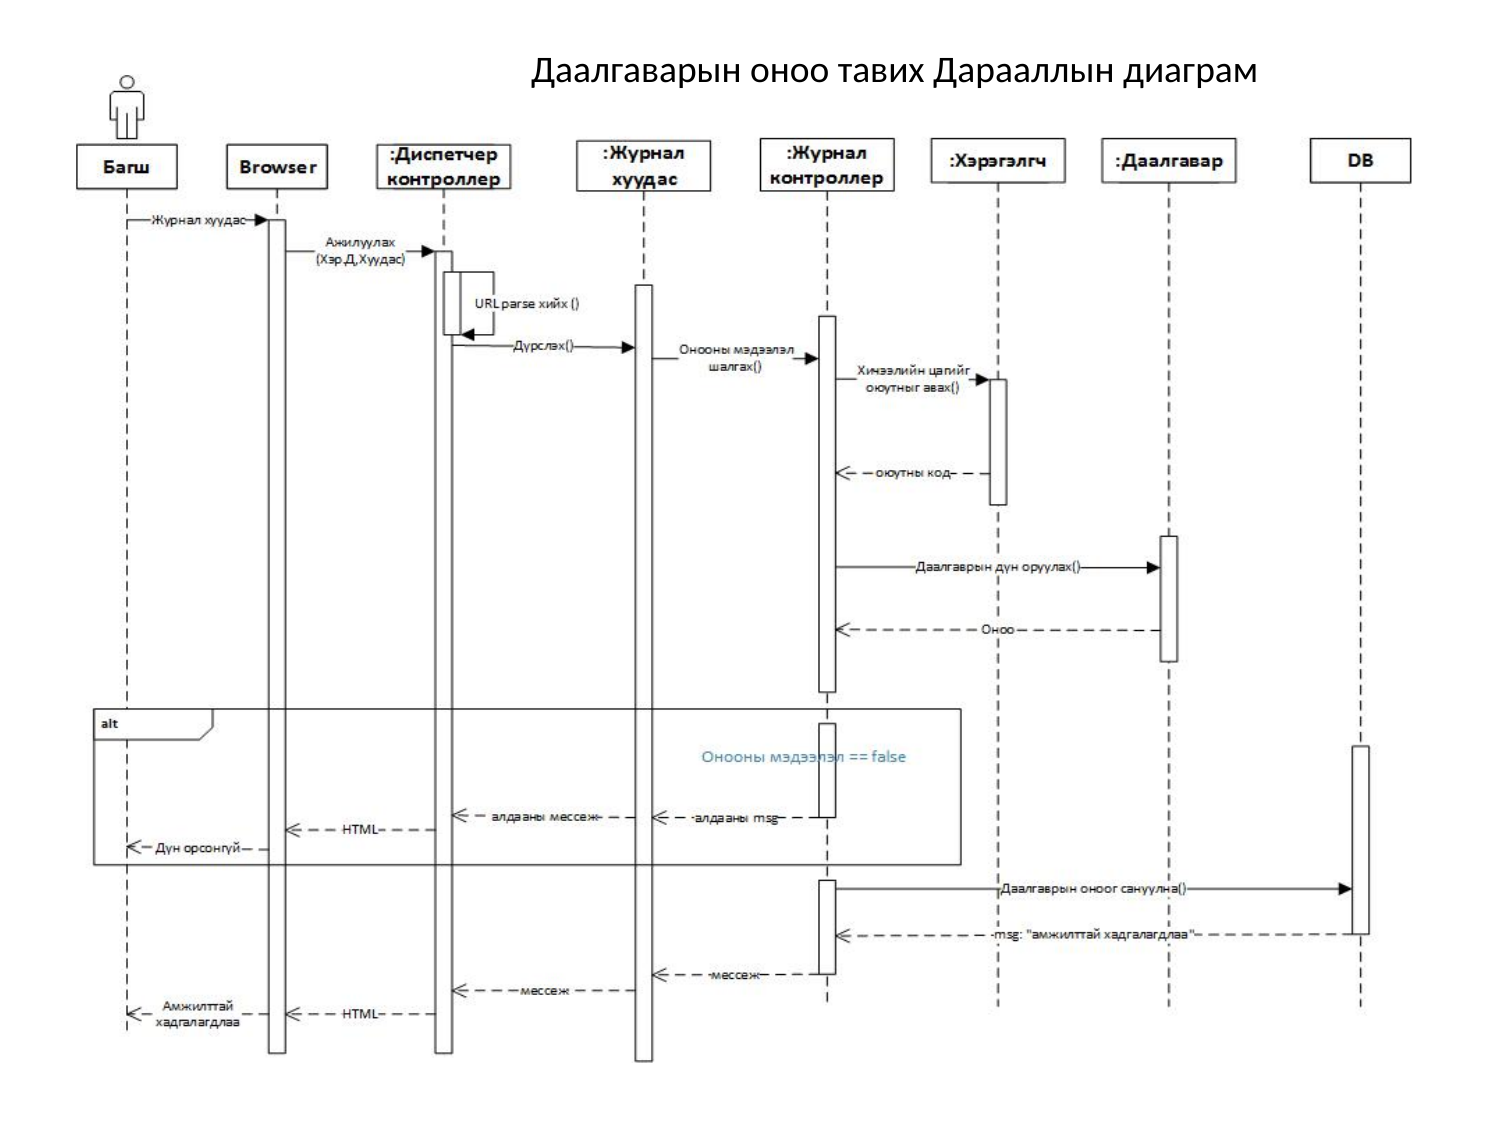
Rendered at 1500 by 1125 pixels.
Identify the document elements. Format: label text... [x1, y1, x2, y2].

picture [74, 74, 1413, 1063]
text_box Даалгаварын оноо тавих Дарааллын диаграм [516, 37, 1283, 73]
